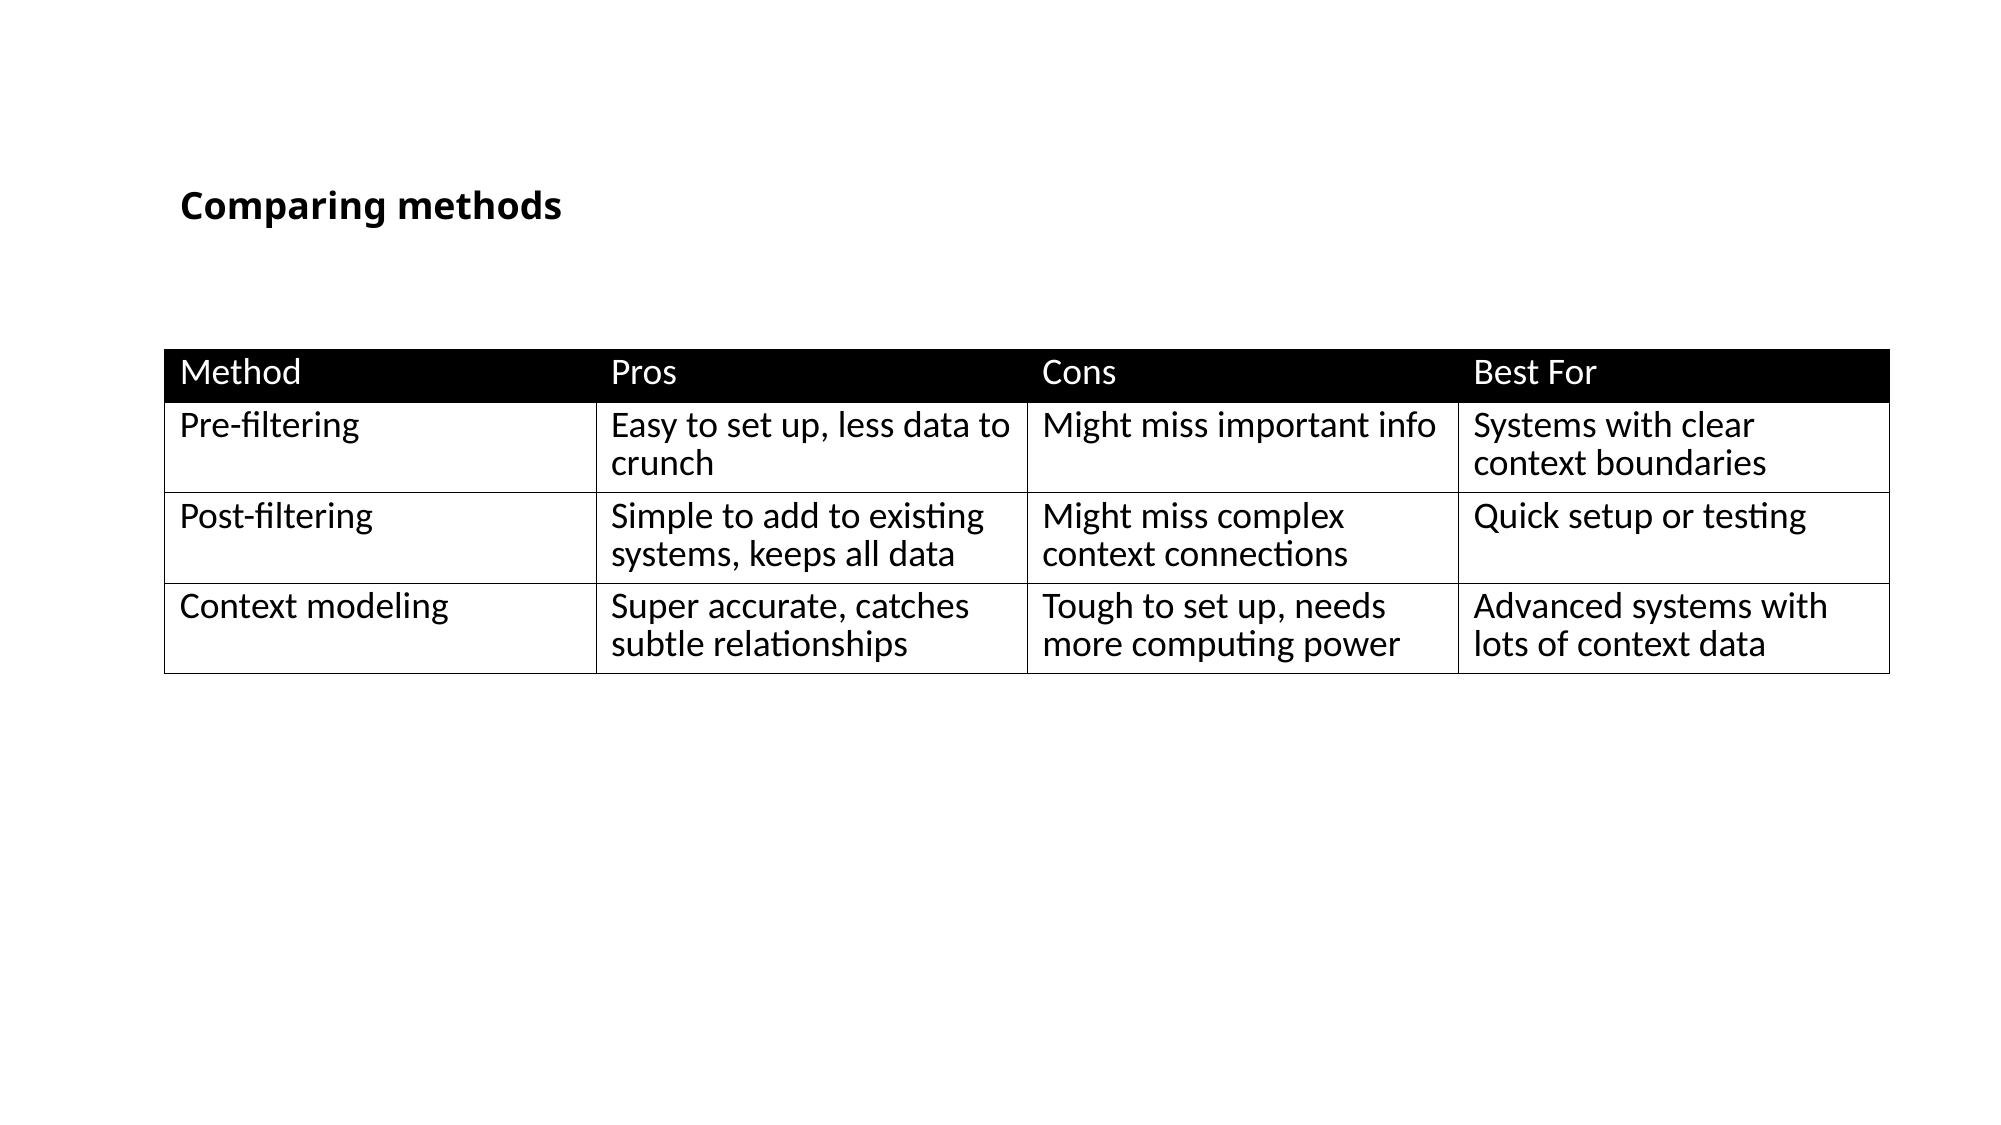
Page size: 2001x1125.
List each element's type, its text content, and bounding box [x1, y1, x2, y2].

table_header Pros [597, 350, 1027, 401]
table_cell Advanced systems with lots of context data [1459, 584, 1889, 673]
table_cell Simple to add to existing systems, keeps all data [597, 493, 1027, 583]
table_header Best For [1459, 350, 1889, 401]
table_cell Post-filtering [165, 493, 596, 583]
table_cell Tough to set up, needs more computing power [1028, 584, 1458, 673]
table_header Method [165, 350, 596, 401]
table_cell Systems with clear context boundaries [1459, 403, 1889, 492]
table_cell Might miss complex context connections [1028, 493, 1458, 583]
table_header Cons [1028, 350, 1458, 401]
table_cell Super accurate, catches subtle relationships [597, 584, 1027, 673]
table_cell Pre-filtering [165, 403, 596, 492]
table_cell Might miss important info [1028, 403, 1458, 492]
table_cell Easy to set up, less data to crunch [597, 403, 1027, 492]
table_cell Context modeling [165, 584, 596, 673]
text_box Comparing methods [164, 174, 1062, 280]
table_cell Quick setup or testing [1459, 493, 1889, 583]
